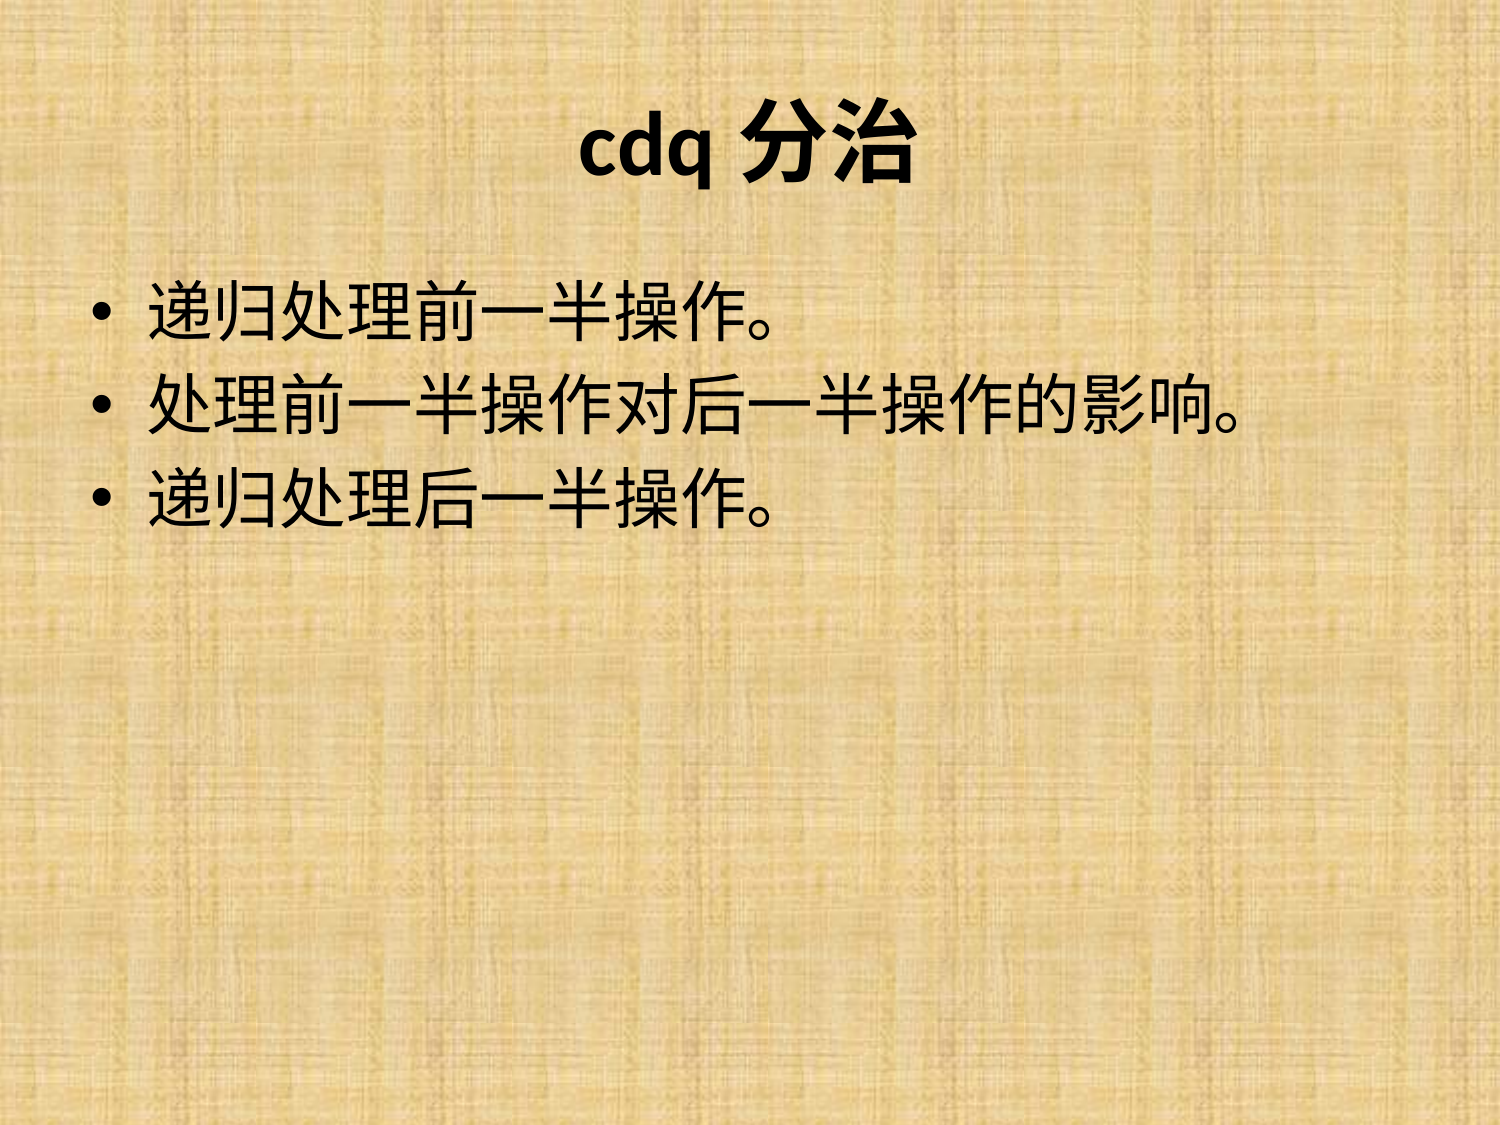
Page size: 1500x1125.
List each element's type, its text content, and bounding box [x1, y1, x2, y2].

title cdq分治 [75, 45, 1425, 233]
picture [0, 0, 1500, 1125]
list 递归处理前一半操作。 处理前一半操作对后一半操作的影响。 递归处理后一半操作。 [75, 262, 1425, 1005]
